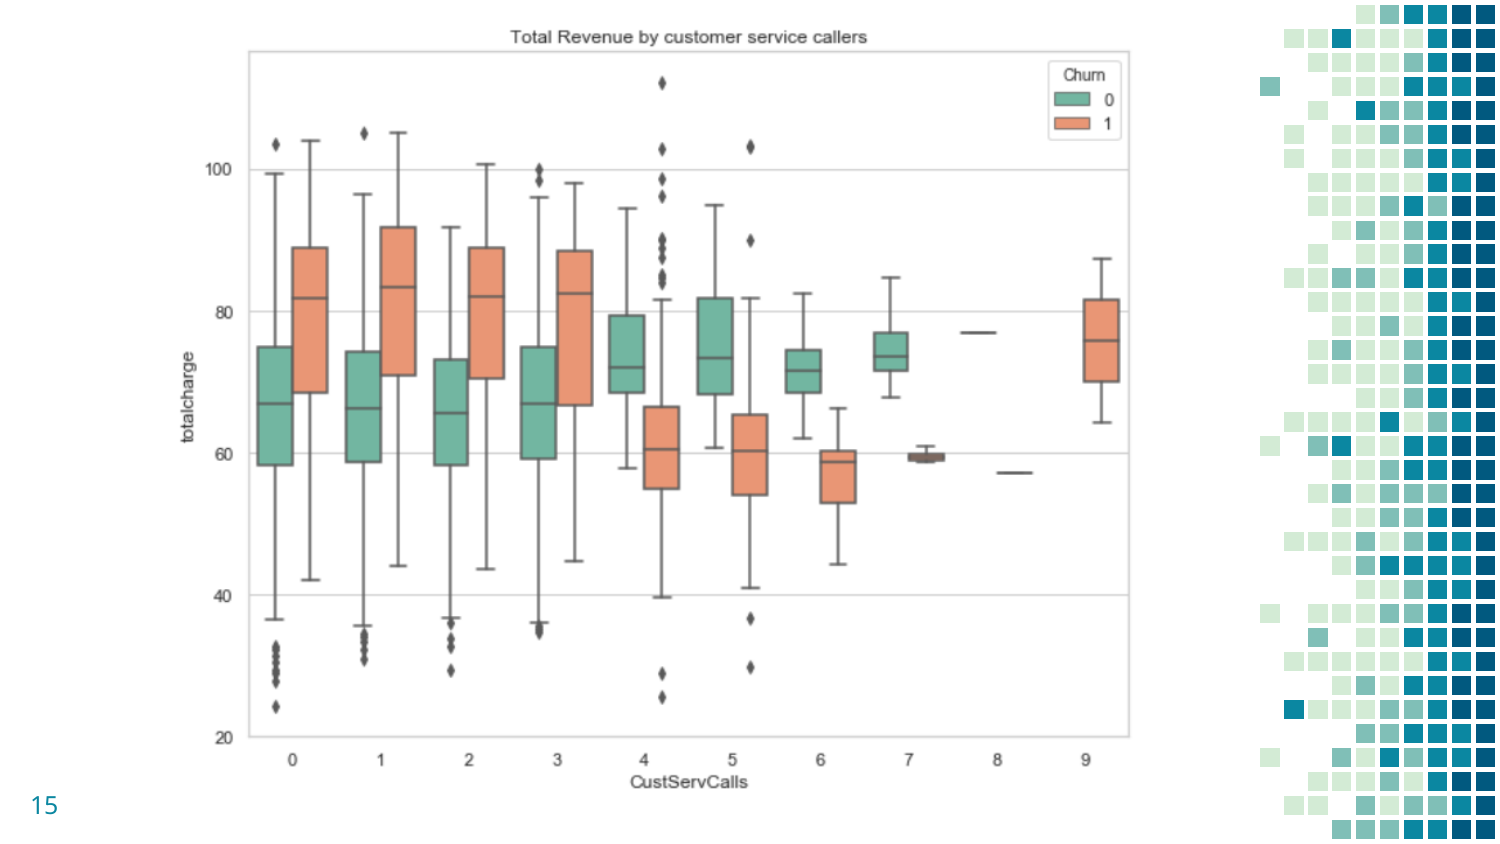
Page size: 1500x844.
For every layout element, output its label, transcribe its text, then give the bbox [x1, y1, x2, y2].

picture [162, 15, 1178, 817]
slide_number 15 [15, 774, 105, 839]
